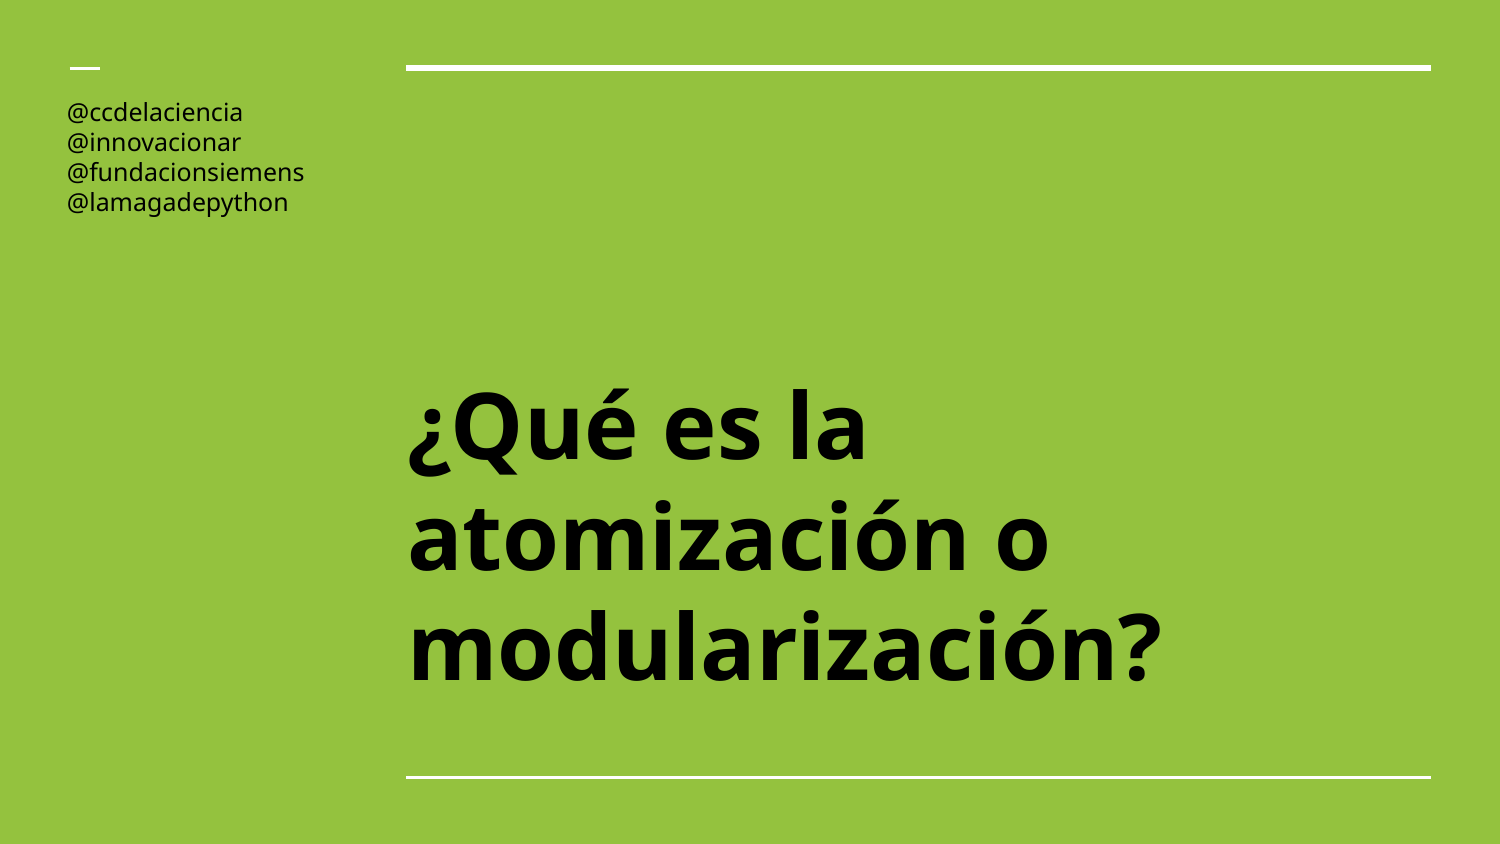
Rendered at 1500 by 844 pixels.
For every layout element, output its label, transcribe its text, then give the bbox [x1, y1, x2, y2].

title ¿Qué es la atomización o modularización? [392, 352, 1431, 491]
text_box @ccdelaciencia @innovacionar @fundacionsiemens @lamagadepython [51, 81, 440, 320]
